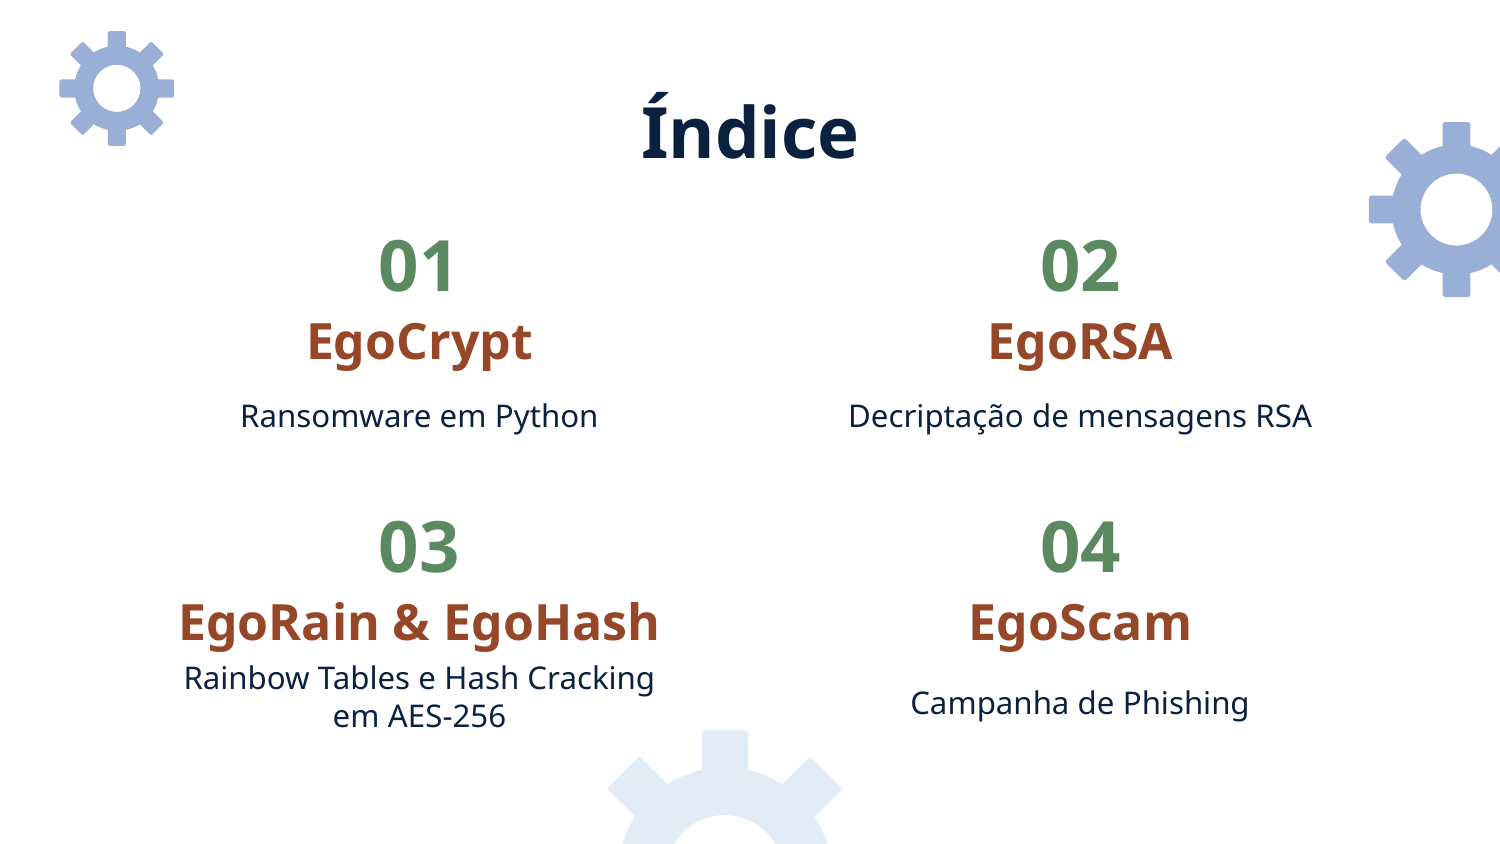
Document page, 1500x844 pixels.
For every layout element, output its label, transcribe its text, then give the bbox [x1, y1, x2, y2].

subtitle Decriptação de mensagens RSA [778, 370, 1383, 460]
subtitle Rainbow Tables e Hash Cracking em AES-256 [117, 651, 723, 741]
text_box Campanha de Phishing [777, 657, 1383, 747]
title 01 [117, 229, 722, 298]
subtitle Ransomware em Python [117, 370, 723, 460]
title 03 [117, 510, 722, 579]
title 02 [778, 229, 1383, 298]
title EgoRSA [778, 308, 1383, 370]
title Índice [116, 72, 1384, 167]
title EgoCrypt [117, 308, 723, 370]
title EgoScam [778, 589, 1383, 652]
title EgoRain & EgoHash [117, 589, 722, 651]
title 04 [778, 510, 1383, 579]
